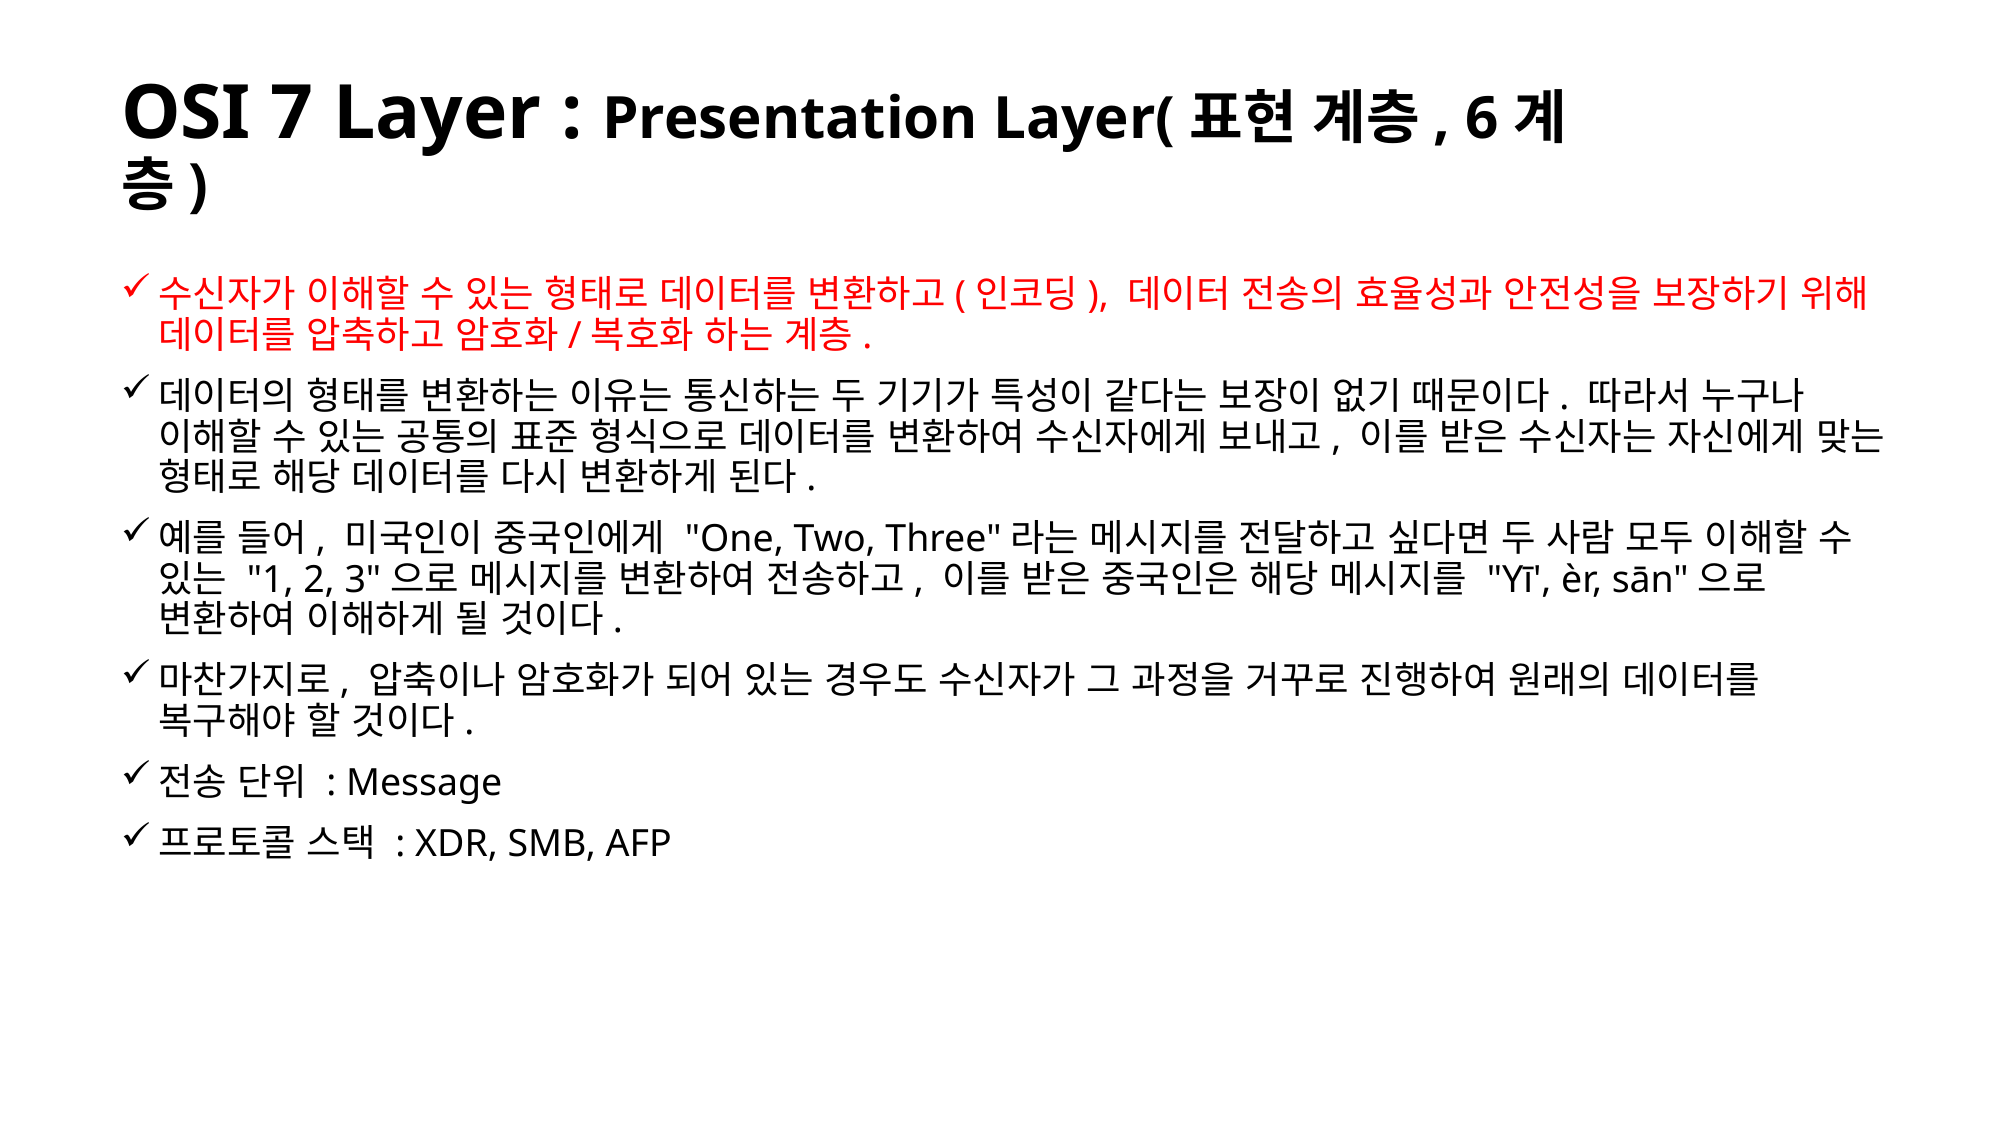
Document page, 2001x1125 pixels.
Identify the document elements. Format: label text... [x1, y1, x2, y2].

title OSI 7 Layer : Presentation Layer(표현 계층, 6계층) [106, 74, 1649, 218]
list 수신자가 이해할 수 있는 형태로 데이터를 변환하고(인코딩), 데이터 전송의 효율성과 안전성을 보장하기 위해 데이터를 압축하고 암호화/복호화 하는 계층. 데이터의 형태를 변환하는 이유는 통신하는 두 기기가 특성이 같다는 보장이 없기 때문이다. 따라서 누구나 이해할 수 있는 공통의 표준 형식으로 데이터를 변환하여 수신자에게 보내고, 이를 받은 수신자는 자신에게 맞는 형태로 해당 데이터를 다시 변환하게 된다. 예를 들어, 미국인이 중국인에게 "One, Two, Three"라는 메시지를 전달하고 싶다면 두 사람 모두 이해할 수 있는 "1, 2, 3"으로 메시지를 변환하여 전송하고, 이를 받은 중국인은 해당 메시지를 "Yī', èr, sān"으로 변환하여 이해하게 될 것이다. 마찬가지로, 압축이나 암호화가 되어 있는 경우도 수신자가 그 과정을 거꾸로 진행하여 원래의 데이터를 복구해야 할 것이다. 전송 단위 : Message 프로토콜 스택 : XDR, SMB, AFP [105, 267, 1908, 1034]
